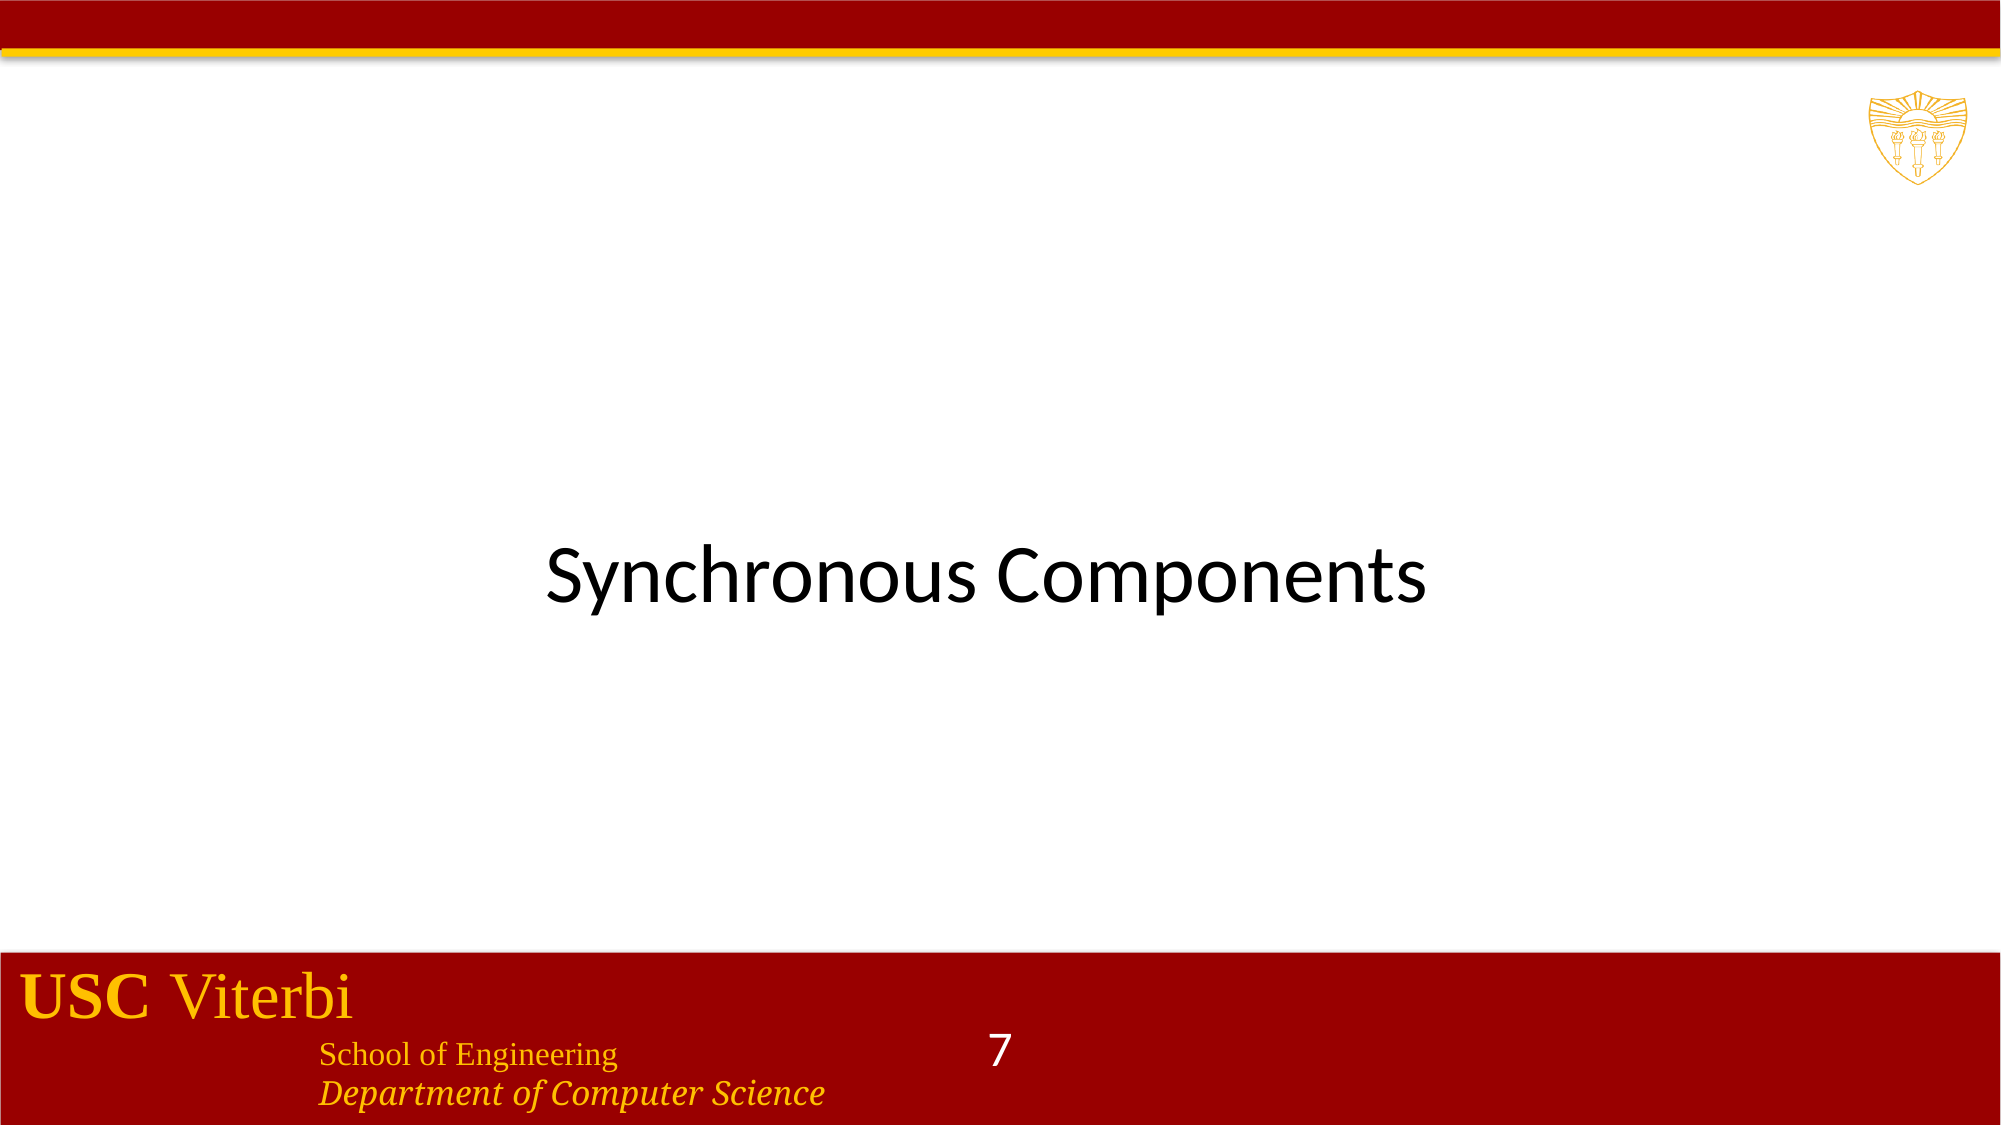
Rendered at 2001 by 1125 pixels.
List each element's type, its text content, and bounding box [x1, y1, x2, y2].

picture [1836, 76, 2000, 199]
list Synchronous Components [27, 218, 1947, 933]
slide_number 7 [774, 1016, 1225, 1077]
